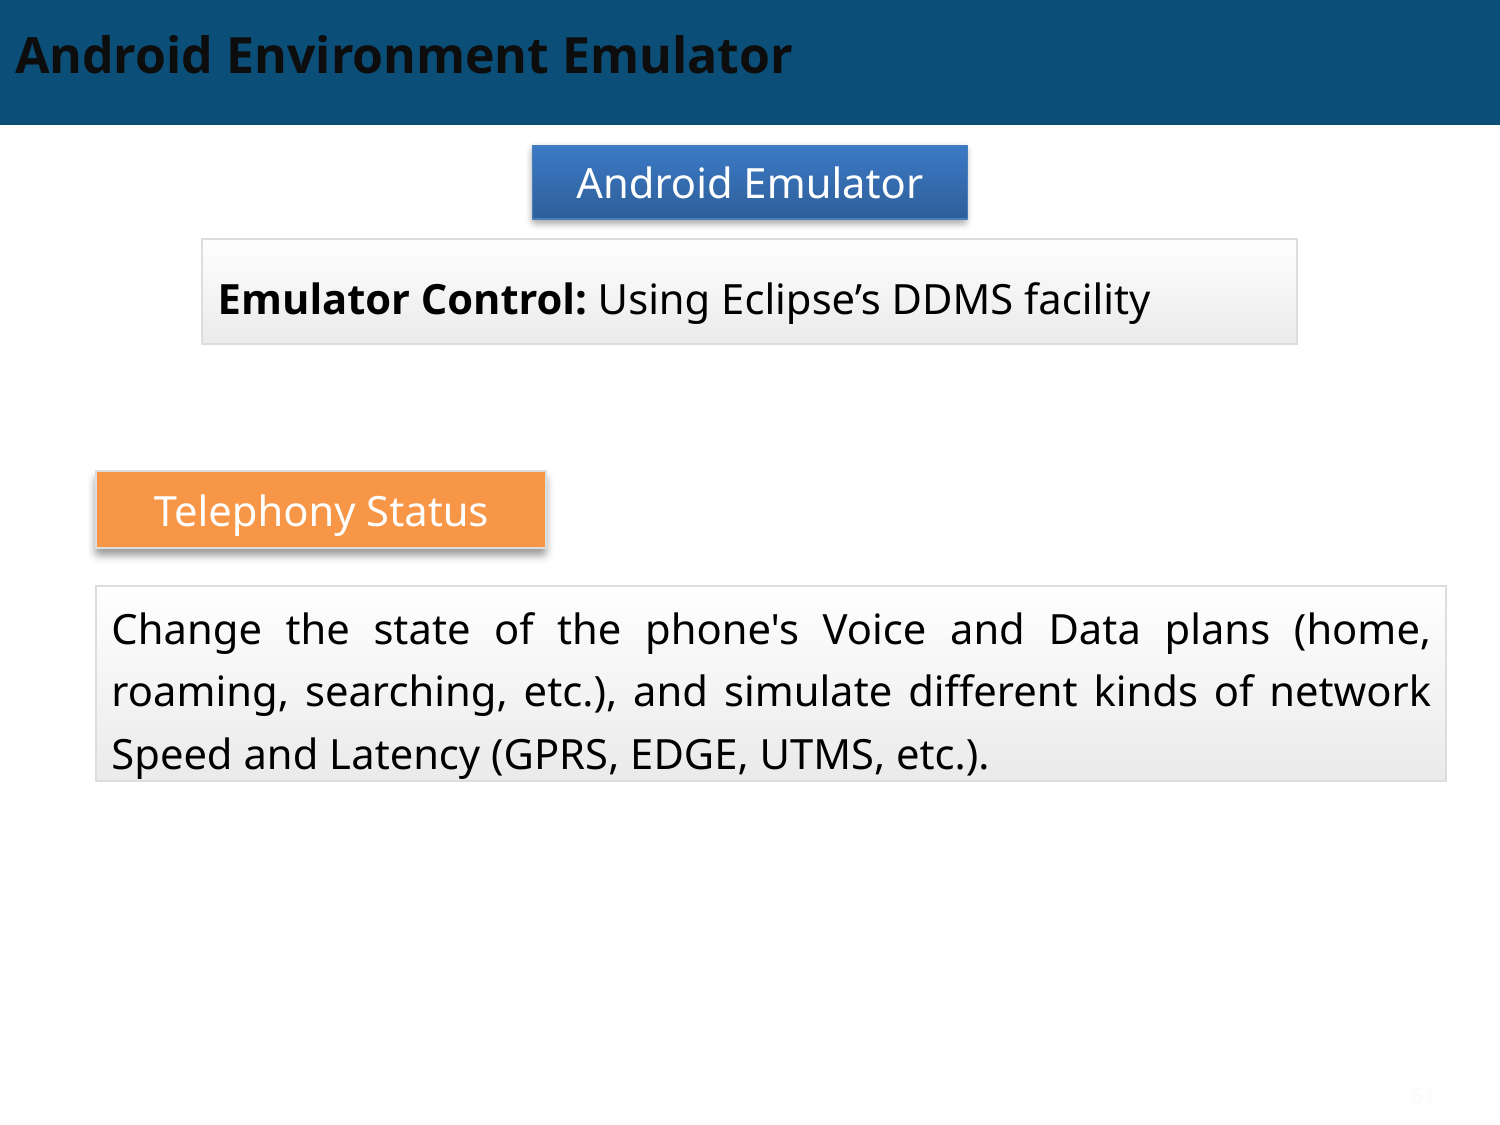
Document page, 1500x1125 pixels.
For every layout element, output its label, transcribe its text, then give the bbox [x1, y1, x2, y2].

text_box Telephony Status [96, 471, 547, 548]
text_box Android Emulator [532, 145, 968, 220]
title Android Environment Emulator [0, 21, 1351, 86]
text_box Emulator Control: Using Eclipse’s DDMS facility [202, 238, 1298, 344]
text_box Change the state of the phone's Voice and Data plans (home, roaming, searching, etc.), and simulate different kinds of network Speed and Latency (GPRS, EDGE, UTMS, etc.). [96, 586, 1447, 782]
